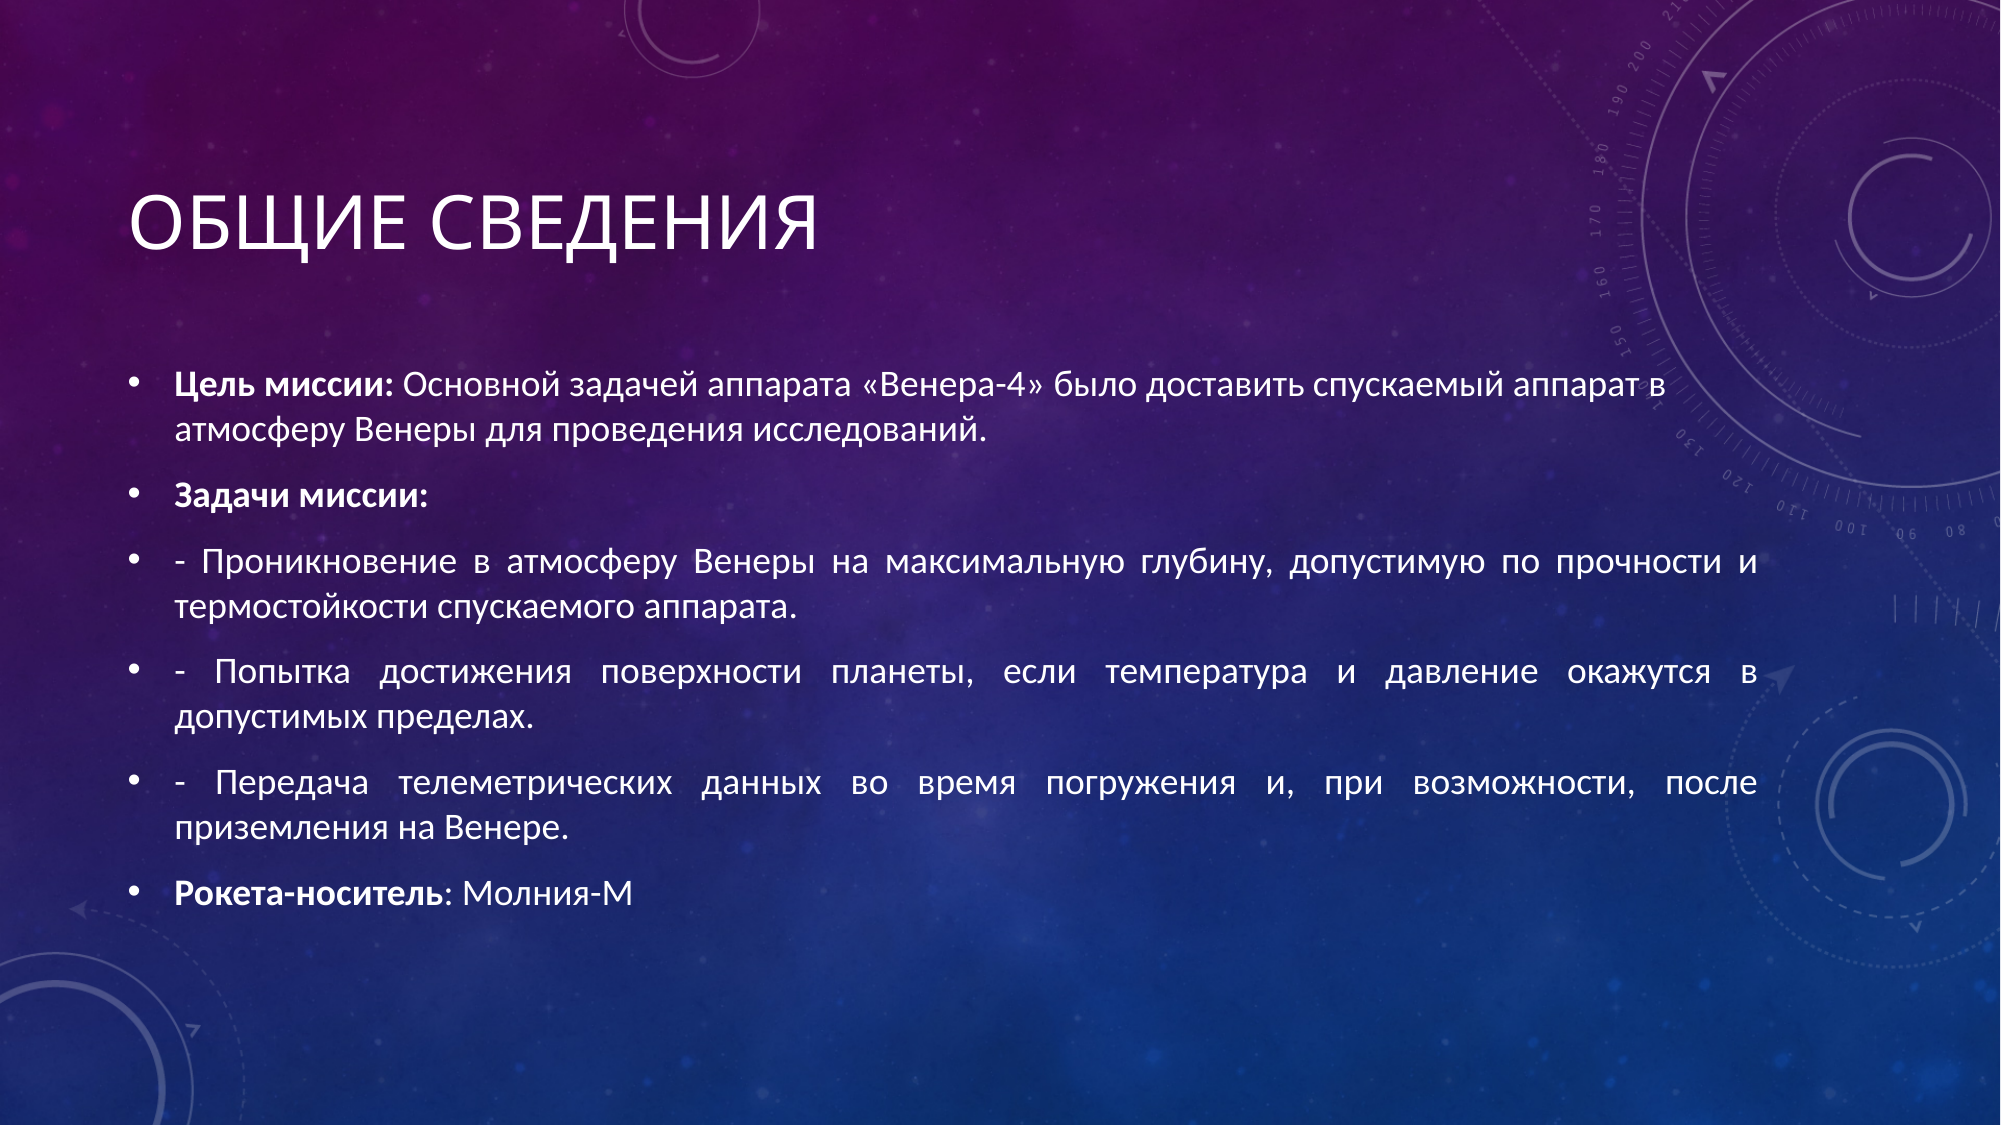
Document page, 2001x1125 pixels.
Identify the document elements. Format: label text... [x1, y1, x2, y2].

title Общие сведения [112, 99, 1775, 339]
picture [0, 0, 2001, 1125]
list Цель миссии: Основной задачей аппарата «Венера-4» было доставить спускаемый аппарат в атмосферу Венеры для проведения исследований. Задачи миссии: - Проникновение в атмосферу Венеры на максимальную глубину, допустимую по прочности и термостойкости спускаемого аппарата. - Попытка достижения поверхности планеты, если температура и давление окажутся в допустимых пределах. - Передача телеметрических данных во время погружения и, при возможности, после приземления на Венере. Рокета-носитель: Молния-М [112, 351, 1775, 950]
